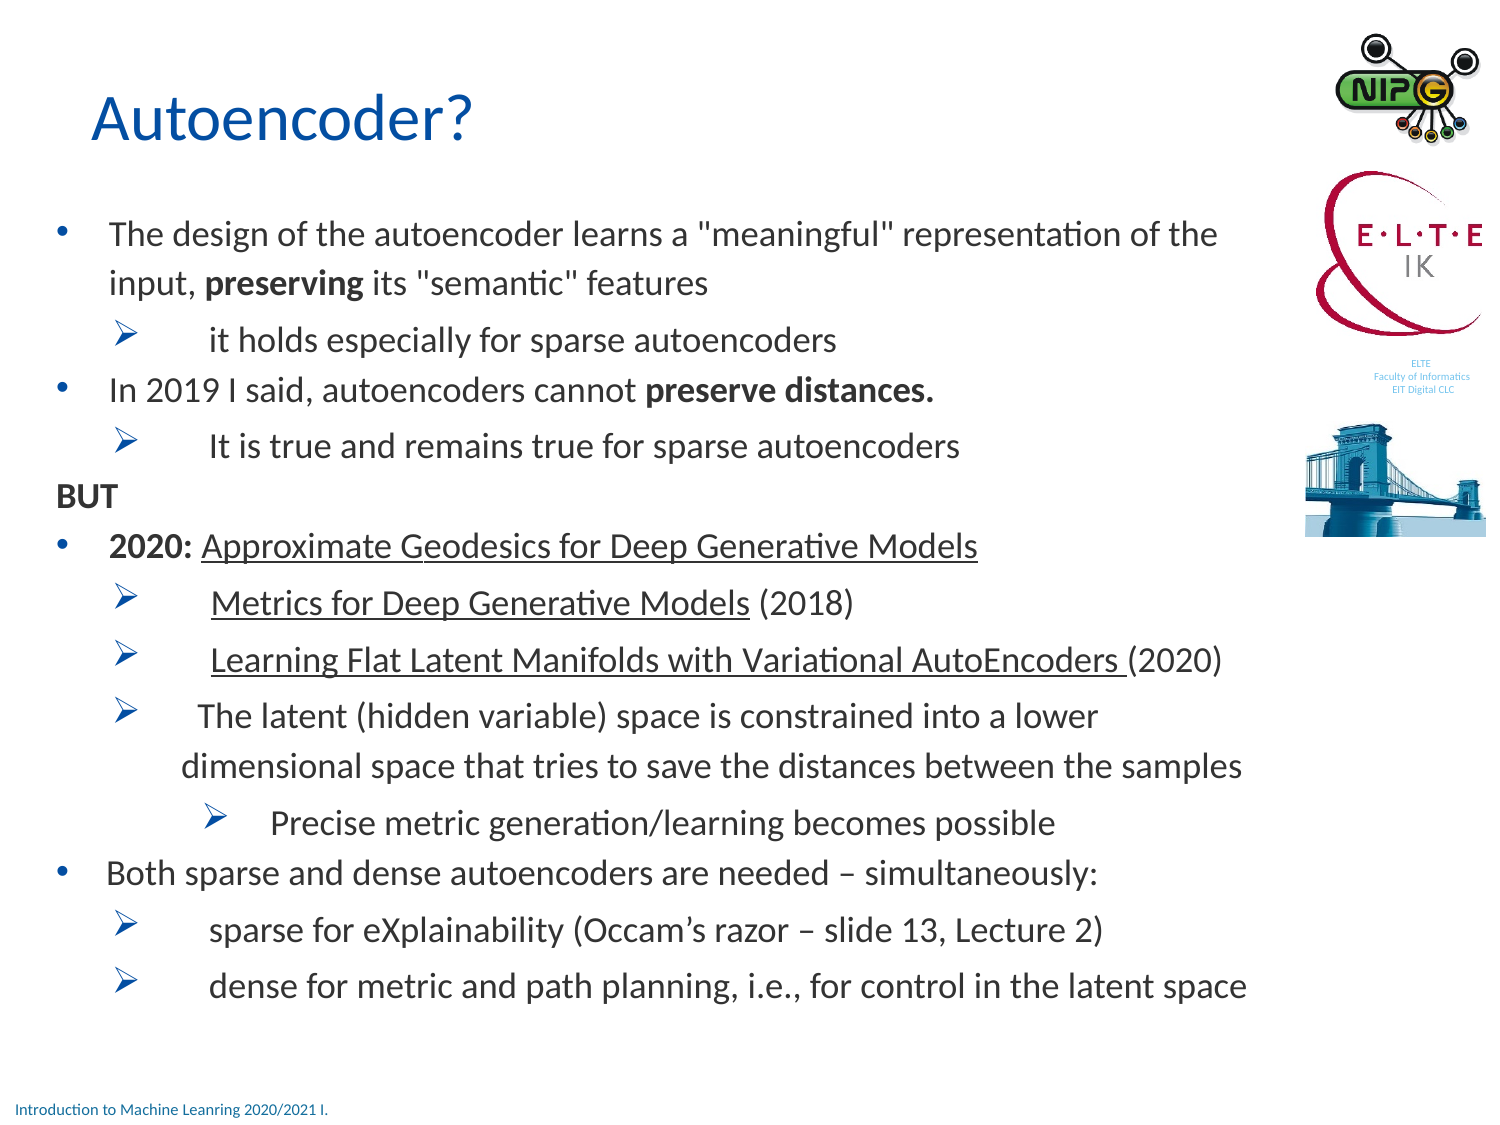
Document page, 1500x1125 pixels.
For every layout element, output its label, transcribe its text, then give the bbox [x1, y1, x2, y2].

list The design of the autoencoder learns a "meaningful" representation of the input, preserving its "semantic" features it holds especially for sparse autoencoders In 2019 I said, autoencoders cannot preserve distances. It is true and remains true for sparse autoencoders BUT 2020: Approximate Geodesics for Deep Generative Models Metrics for Deep Generative Models (2018) Learning Flat Latent Manifolds with Variational AutoEncoders (2020) The latent (hidden variable) space is constrained into a lower dimensional space that tries to save the distances between the samples Precise metric generation/learning becomes possible Both sparse and dense autoencoders are needed – simultaneously: sparse for eXplainability (Occam’s razor – slide 13, Lecture 2) dense for metric and path planning, i.e., for control in the latent space [41, 196, 1294, 1094]
list Autoencoder? [76, 66, 1131, 161]
picture [1316, 1, 1495, 336]
picture [1305, 421, 1486, 537]
